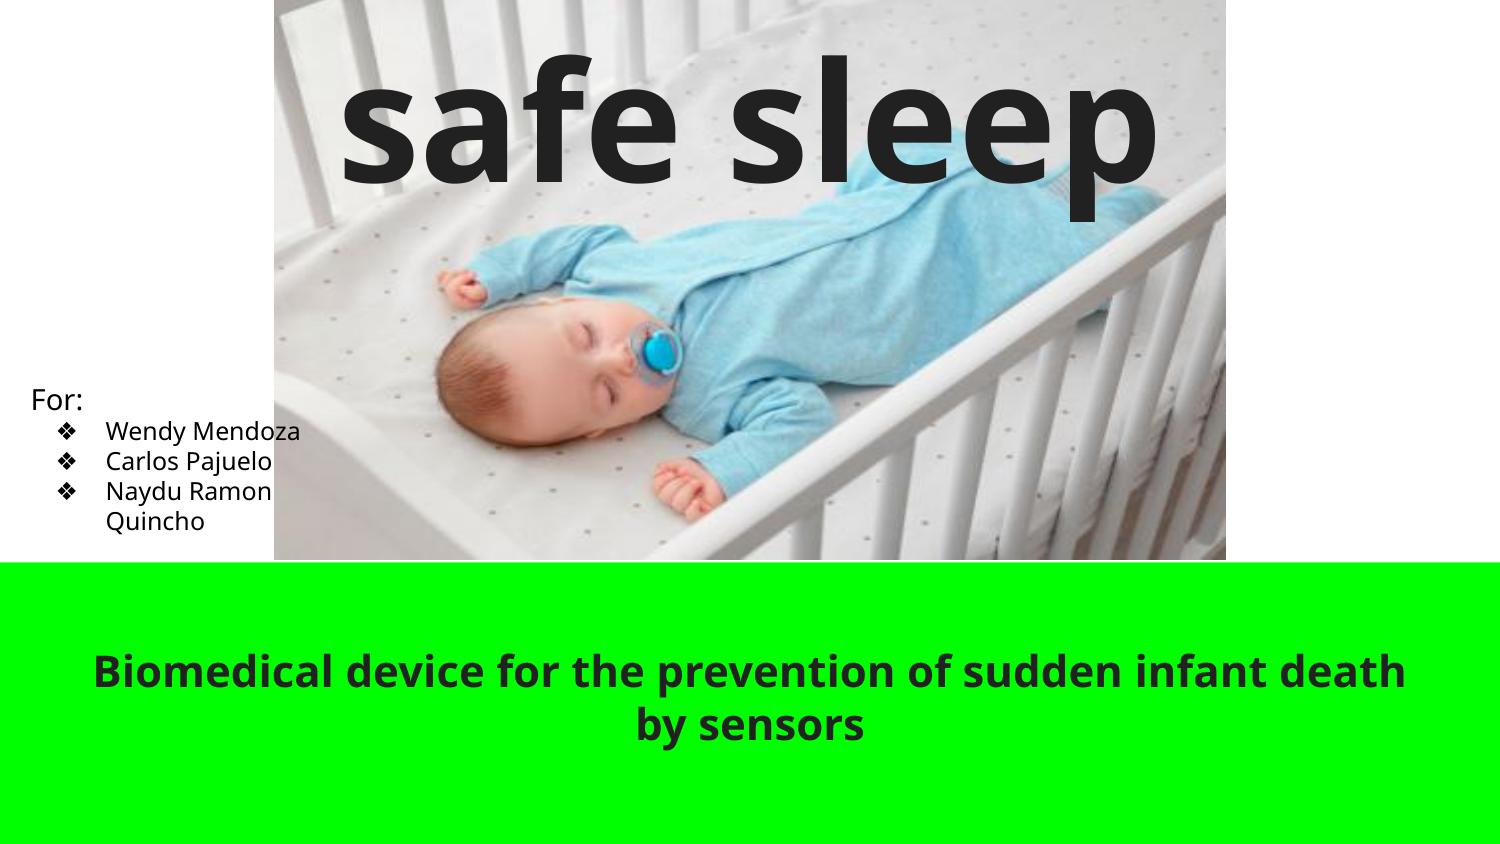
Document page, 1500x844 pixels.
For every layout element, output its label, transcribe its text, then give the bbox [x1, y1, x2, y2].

title safe sleep [262, 0, 271, 233]
picture [273, 0, 1227, 560]
text_box For: Wendy Mendoza Carlos Pajuelo Naydu Ramon Quincho [15, 365, 322, 575]
subtitle Biomedical device for the prevention of sudden infant death by sensors [51, 638, 1449, 755]
title safe sleep [1229, 0, 1238, 233]
